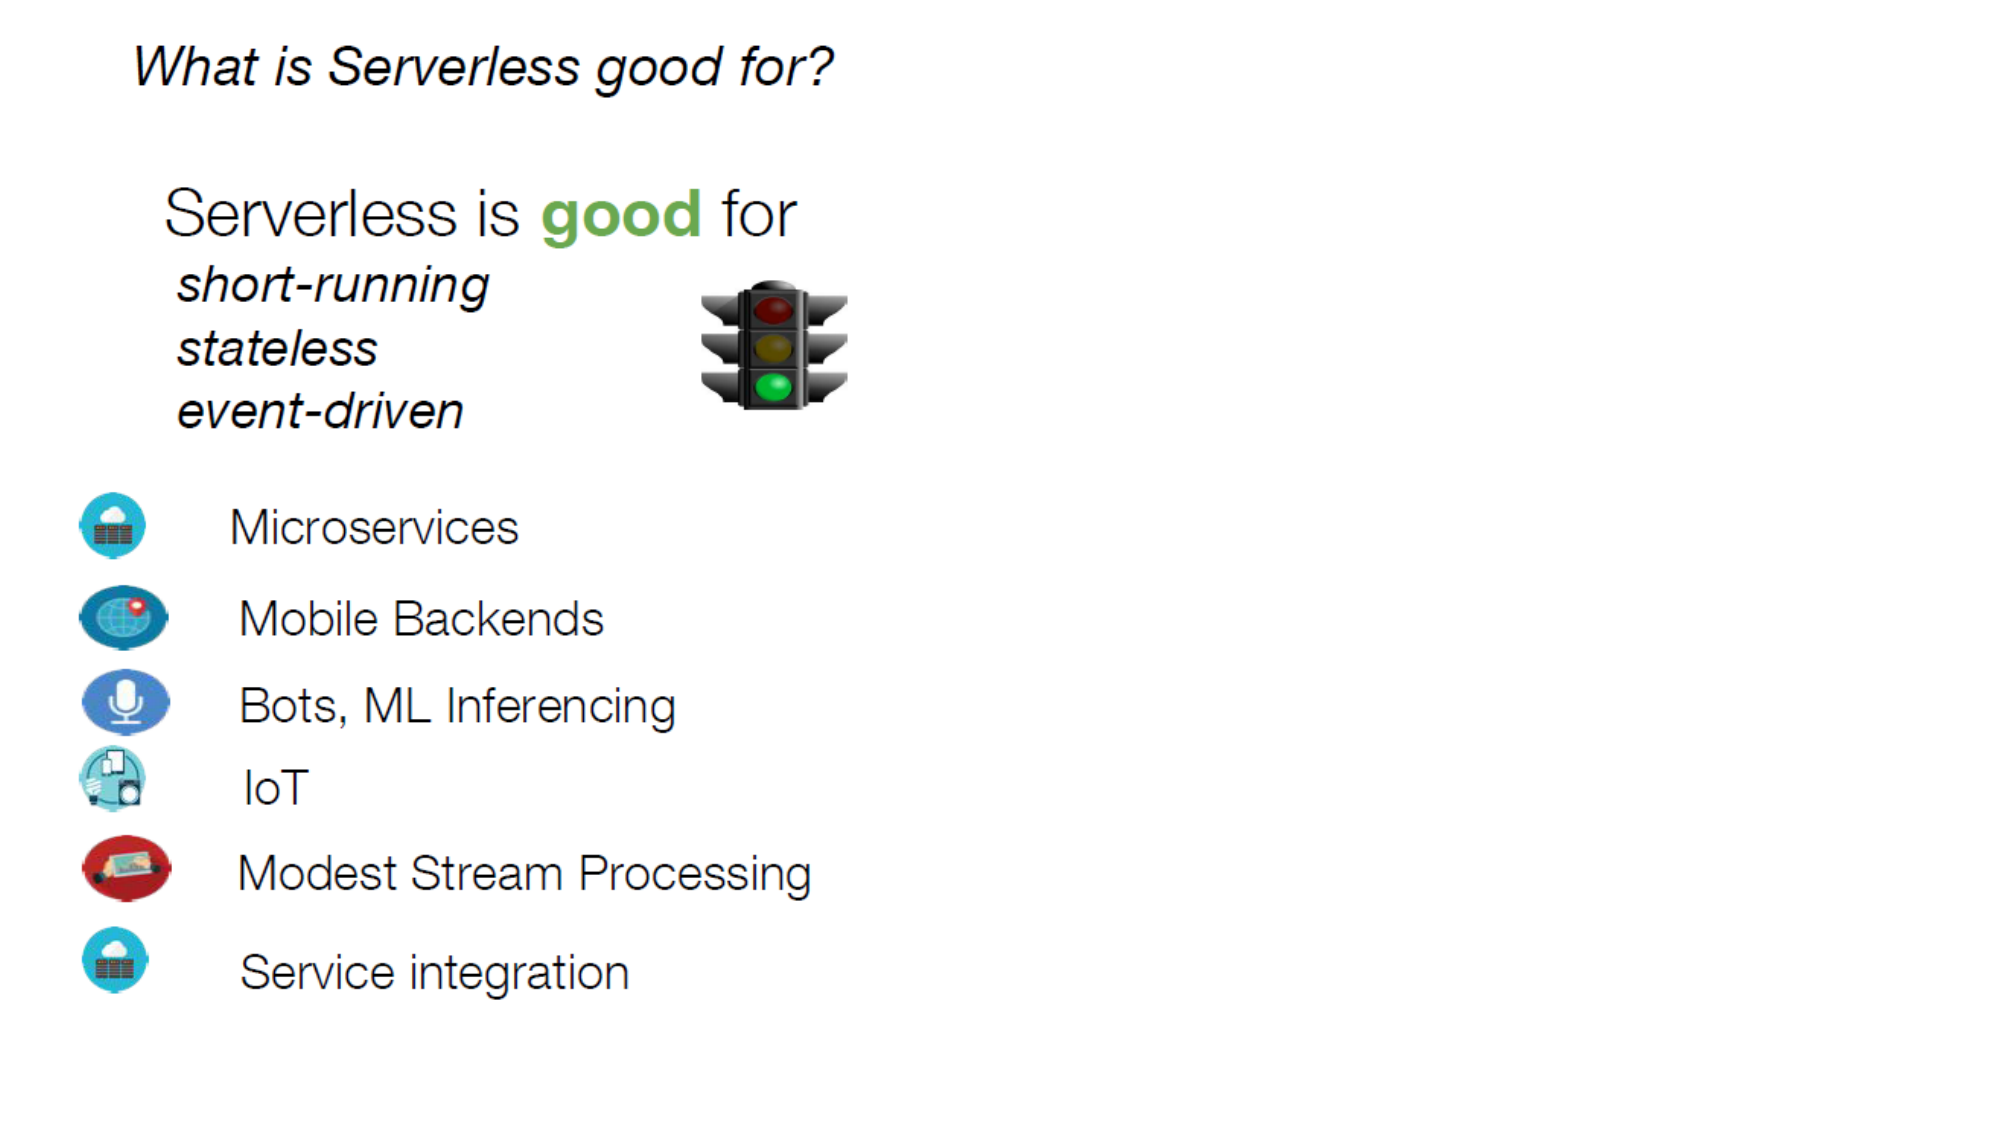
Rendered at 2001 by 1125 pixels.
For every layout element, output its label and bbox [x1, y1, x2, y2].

picture [0, 17, 1000, 1125]
